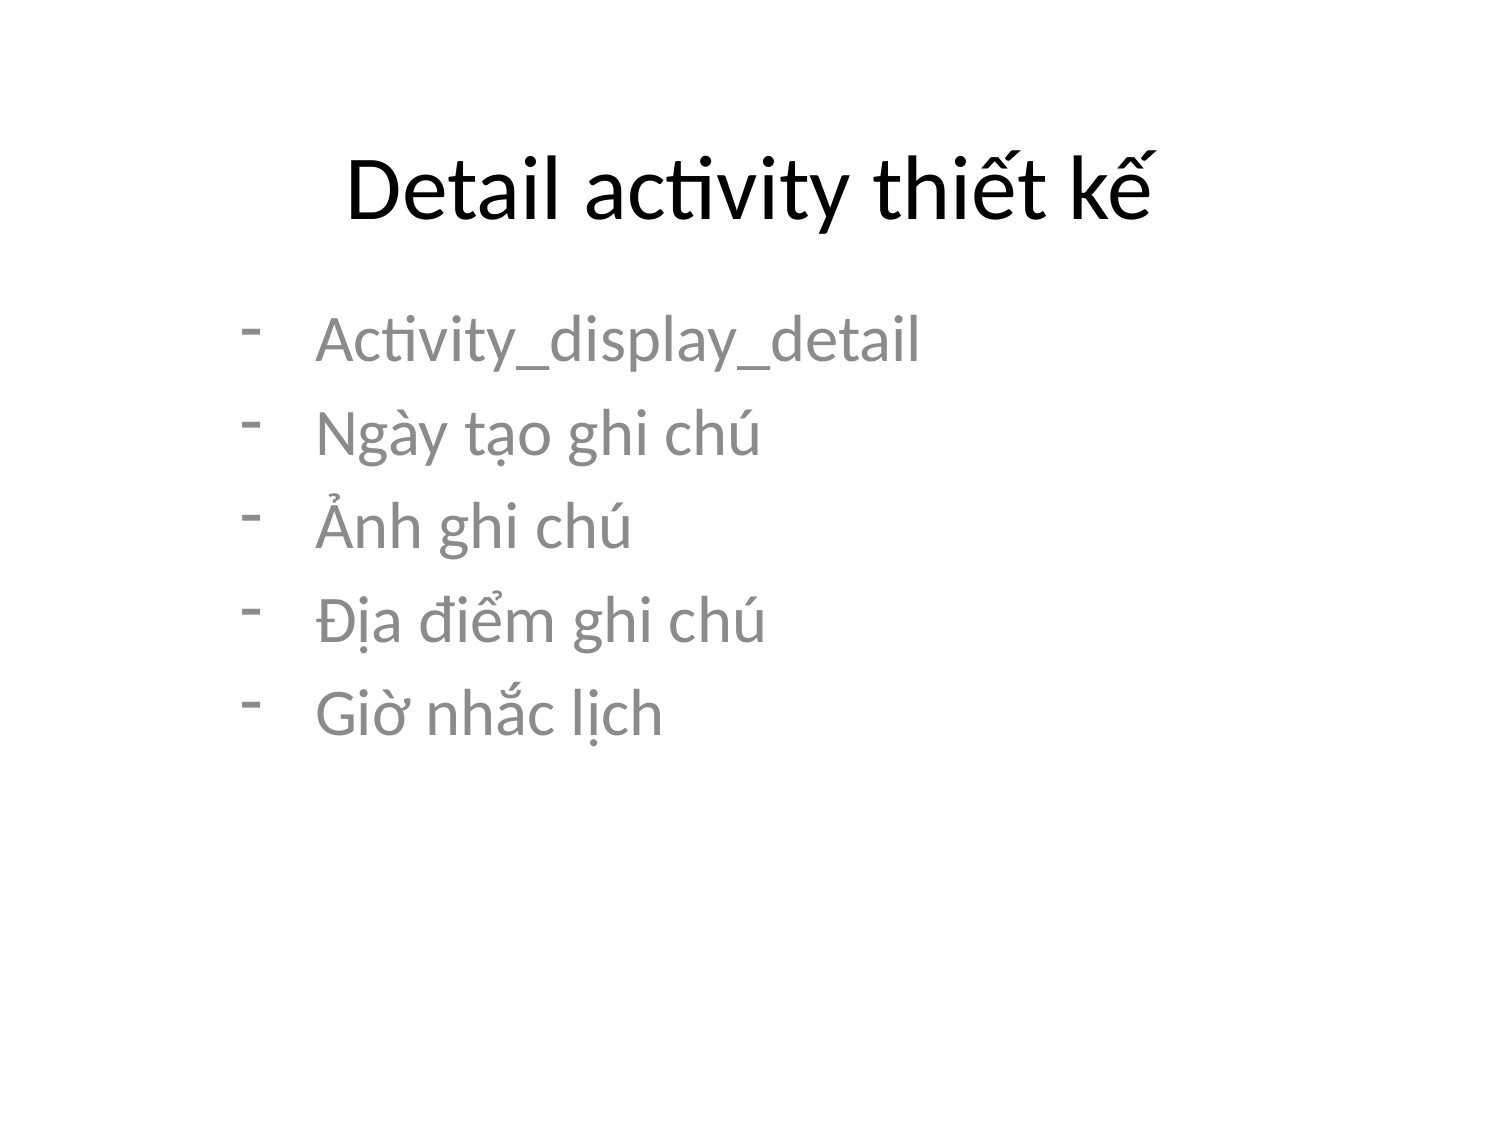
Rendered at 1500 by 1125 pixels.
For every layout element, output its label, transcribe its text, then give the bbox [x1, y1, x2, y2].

subtitle Activity_display_detail Ngày tạo ghi chú Ảnh ghi chú Địa điểm ghi chú Giờ nhắc lịch [225, 287, 1275, 925]
title Detail activity thiết kế [112, 62, 1388, 304]
